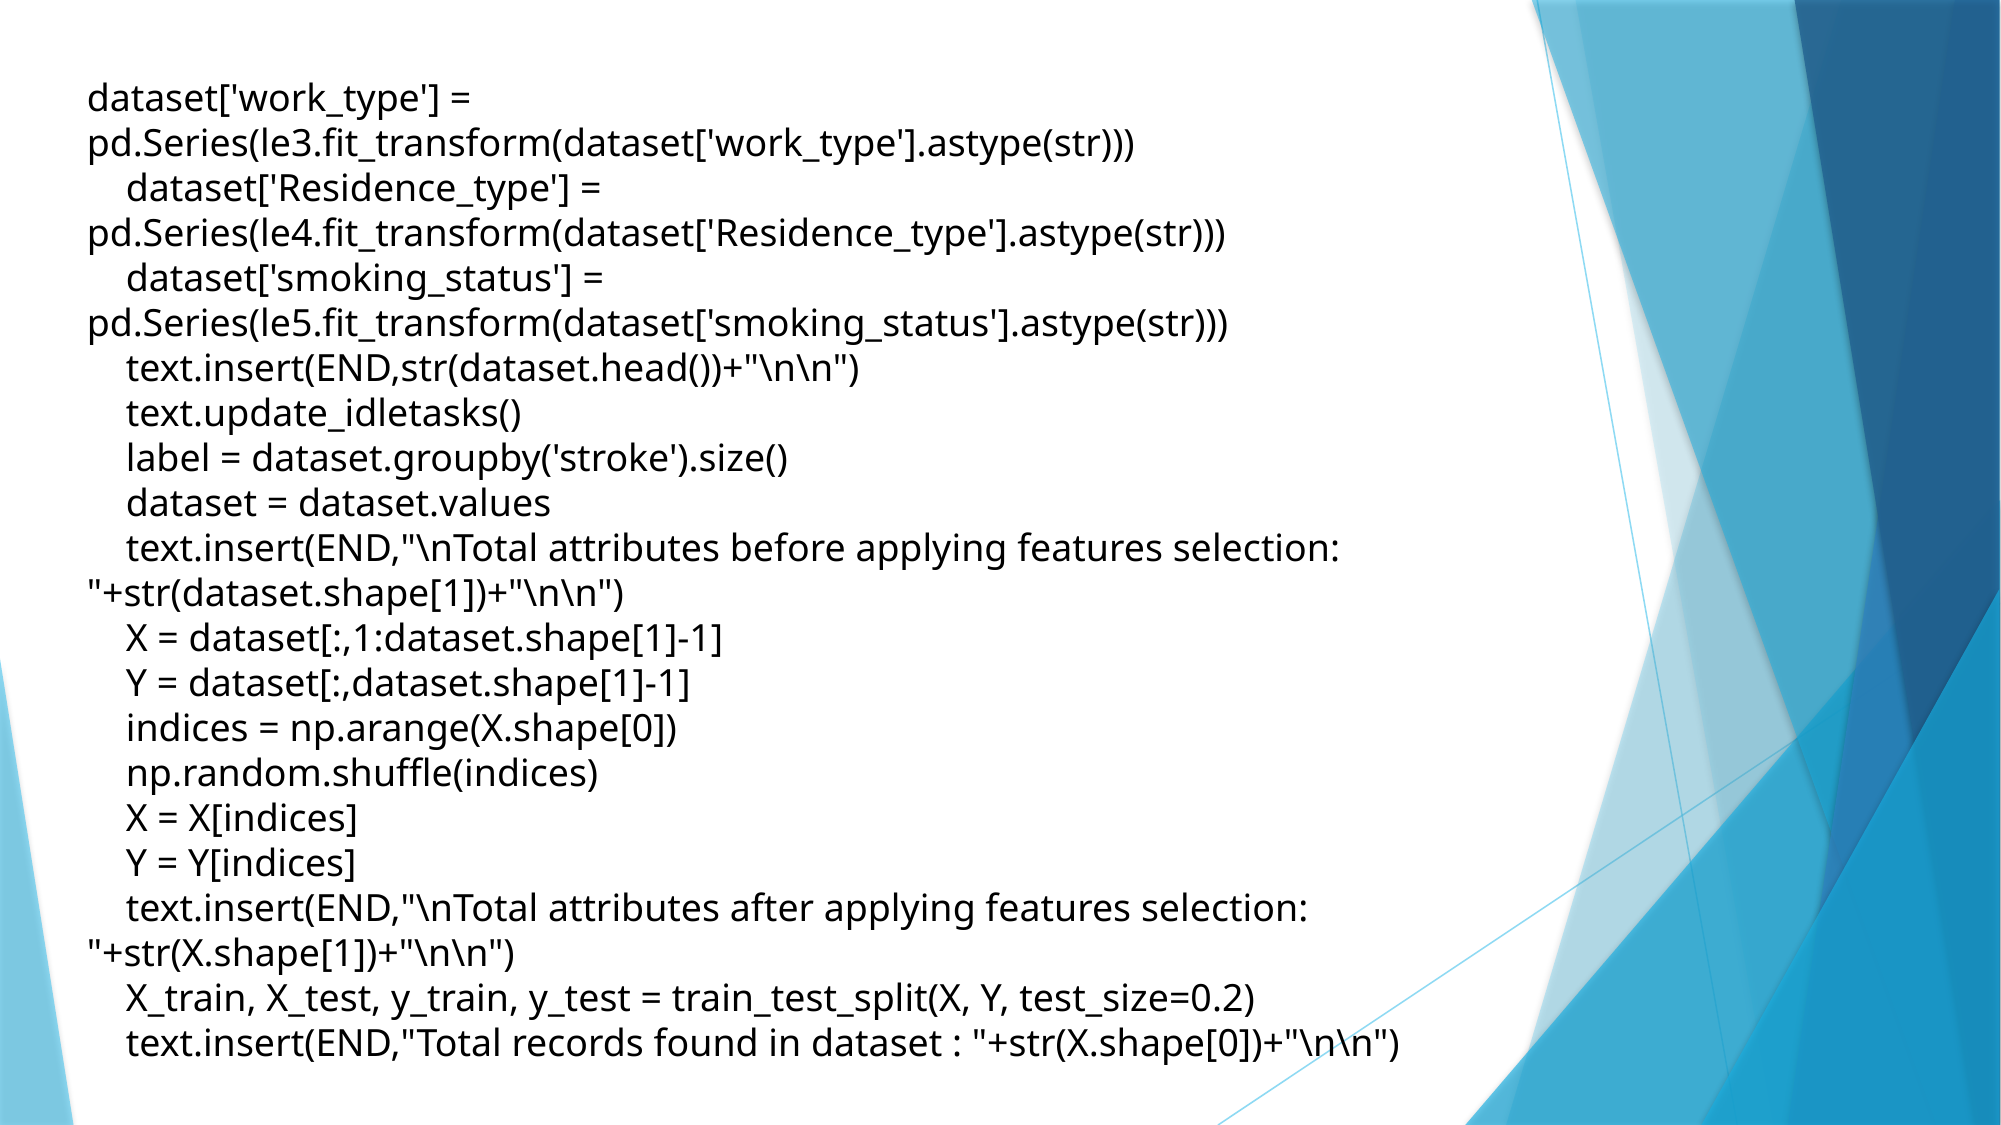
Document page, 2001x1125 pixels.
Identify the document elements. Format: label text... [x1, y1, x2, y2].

text_box dataset['work_type'] = pd.Series(le3.fit_transform(dataset['work_type'].astype(str))) dataset['Residence_type'] = pd.Series(le4.fit_transform(dataset['Residence_type'].astype(str))) dataset['smoking_status'] = pd.Series(le5.fit_transform(dataset['smoking_status'].astype(str))) text.insert(END,str(dataset.head())+"\n\n") text.update_idletasks() label = dataset.groupby('stroke').size() dataset = dataset.values text.insert(END,"\nTotal attributes before applying features selection: "+str(dataset.shape[1])+"\n\n") X = dataset[:,1:dataset.shape[1]-1] Y = dataset[:,dataset.shape[1]-1] indices = np.arange(X.shape[0]) np.random.shuffle(indices) X = X[indices] Y = Y[indices] text.insert(END,"\nTotal attributes after applying features selection: "+str(X.shape[1])+"\n\n") X_train, X_test, y_train, y_test = train_test_split(X, Y, test_size=0.2) text.insert(END,"Total records found in dataset : "+str(X.shape[0])+"\n\n") [72, 66, 1541, 1117]
